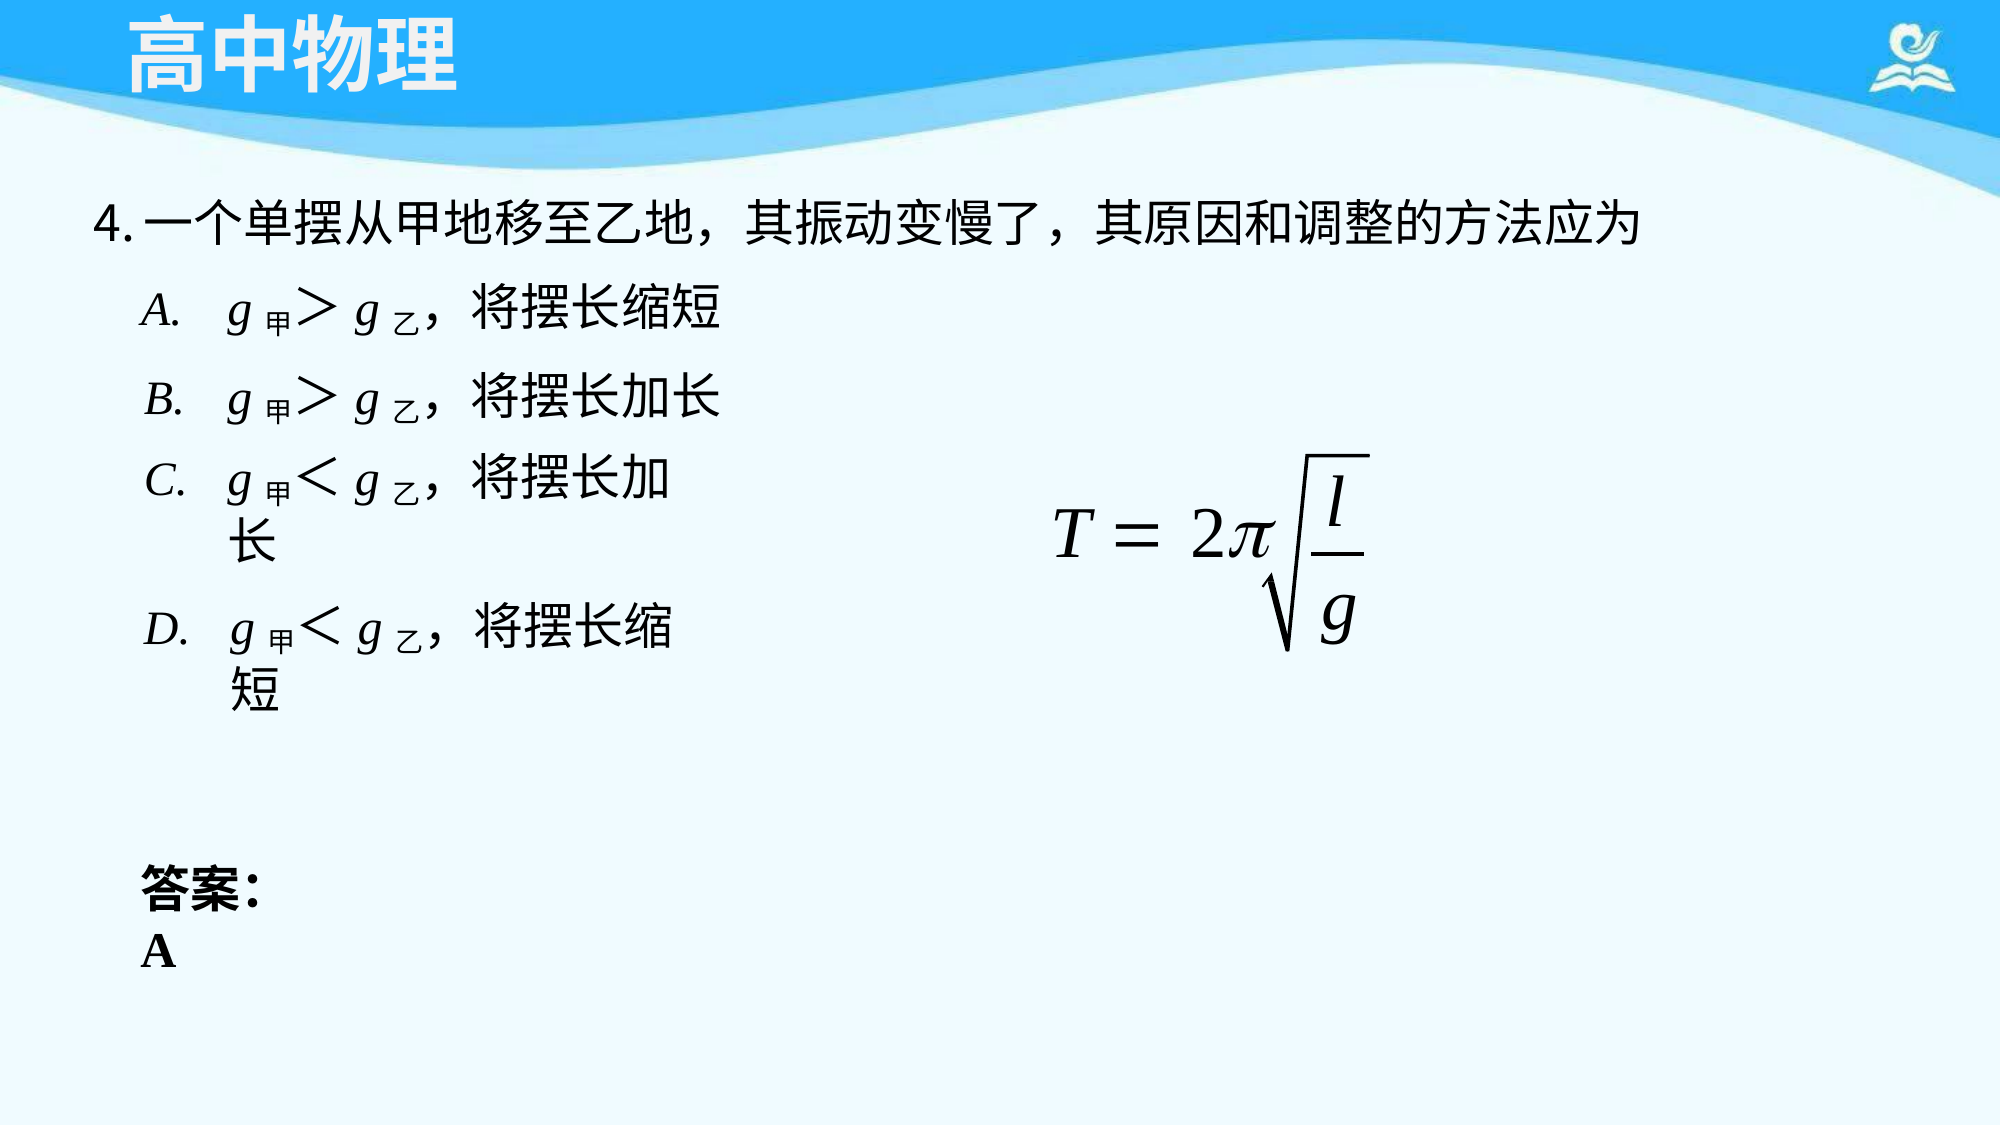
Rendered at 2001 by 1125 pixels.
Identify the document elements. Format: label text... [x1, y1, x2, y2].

text_box 答案：A [138, 854, 329, 977]
picture [0, 0, 2000, 1125]
text_box l [1322, 450, 1348, 492]
text_box [1348, 453, 1370, 458]
title 高中物理 [123, 0, 461, 163]
text_box g甲＜g乙，将摆长加长 g甲＜g乙，将摆长缩短 [141, 418, 698, 719]
text_box T  2 g [1048, 492, 1359, 645]
text_box [1301, 453, 1322, 492]
text_box 一个单摆从甲地移至乙地，其振动变慢了，其原因和调整的方法应为 g甲＞g乙，将摆长缩短 g甲＞g乙，将摆长加长 [91, 163, 1646, 429]
text_box [1284, 645, 1290, 652]
